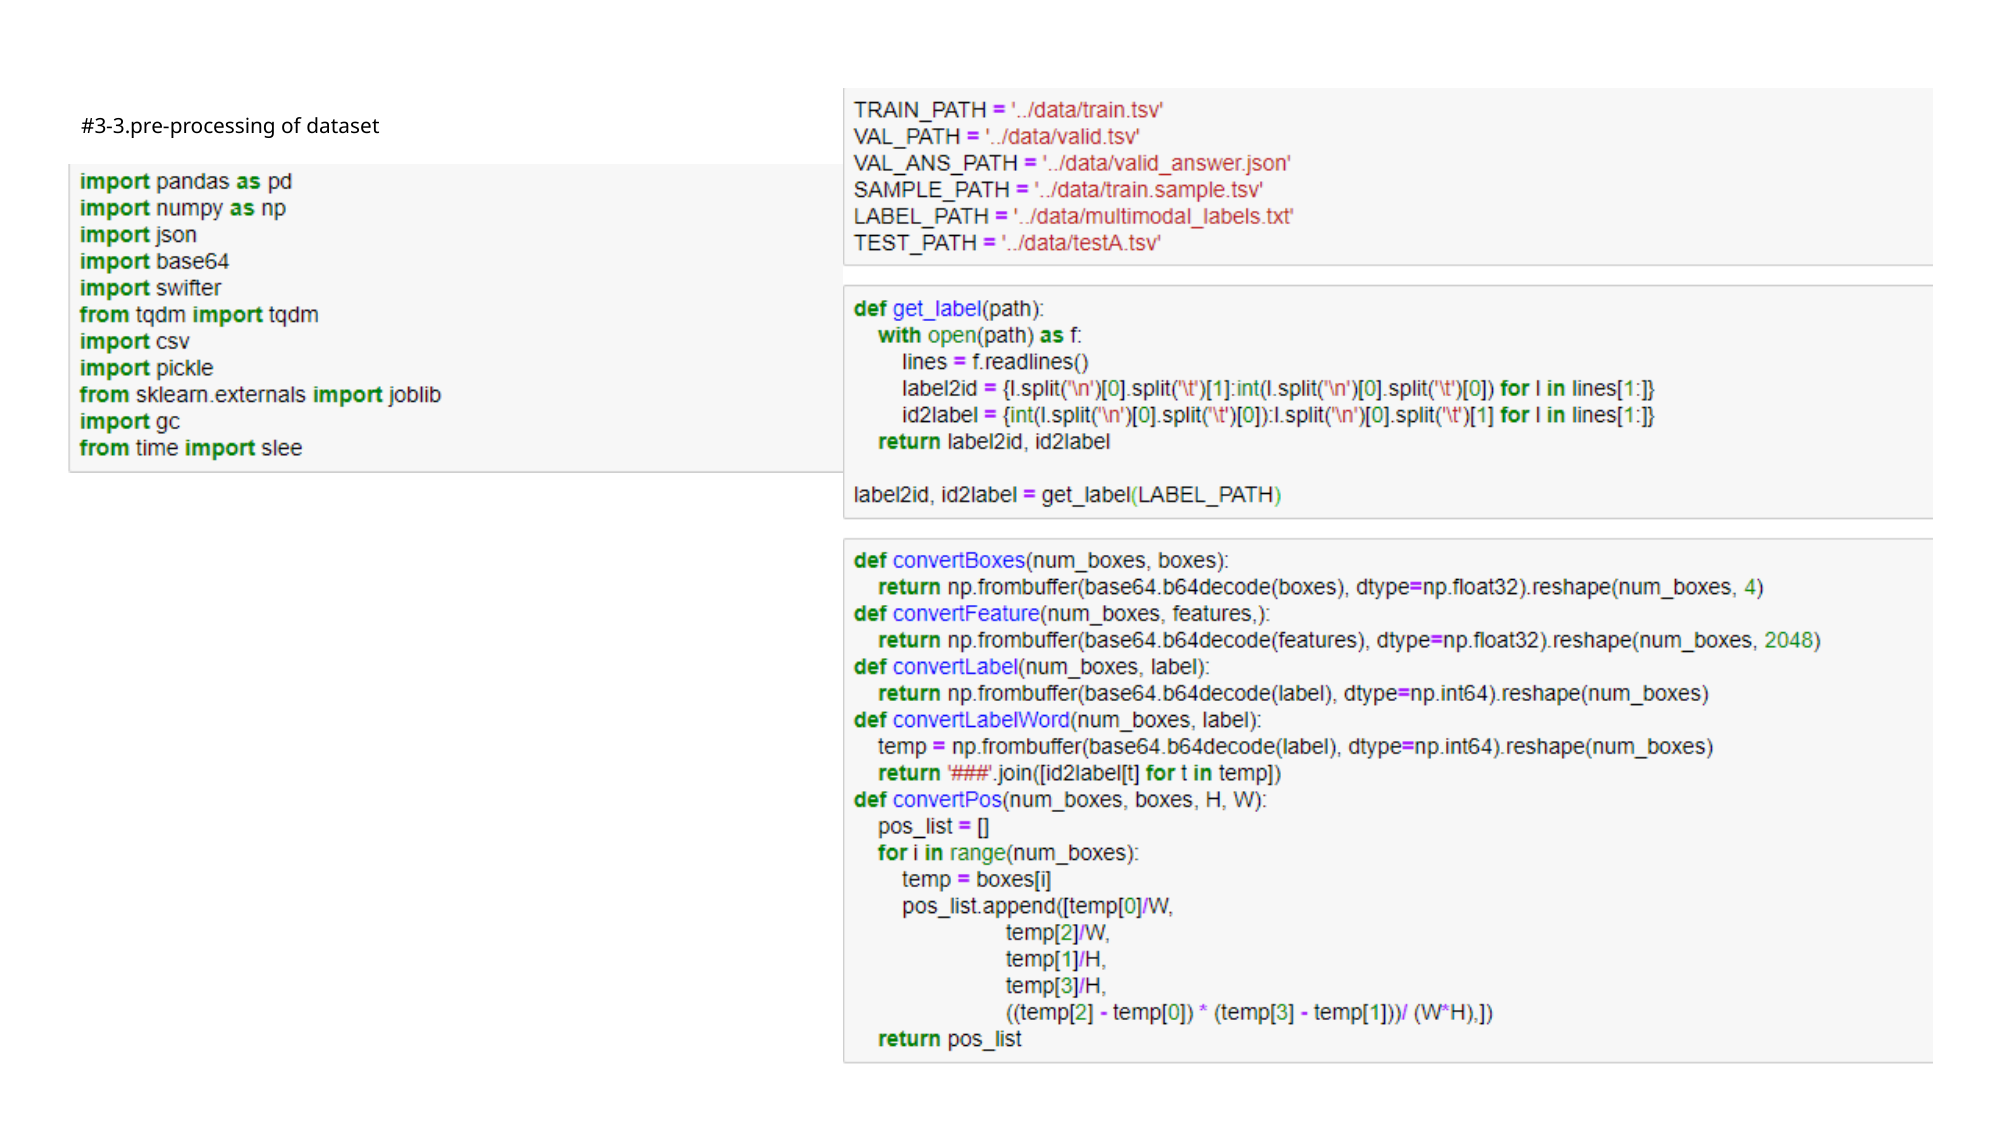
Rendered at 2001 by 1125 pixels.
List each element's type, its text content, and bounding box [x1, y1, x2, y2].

text_box #3-3.pre-processing of dataset [66, 105, 395, 145]
picture [67, 88, 1933, 1070]
